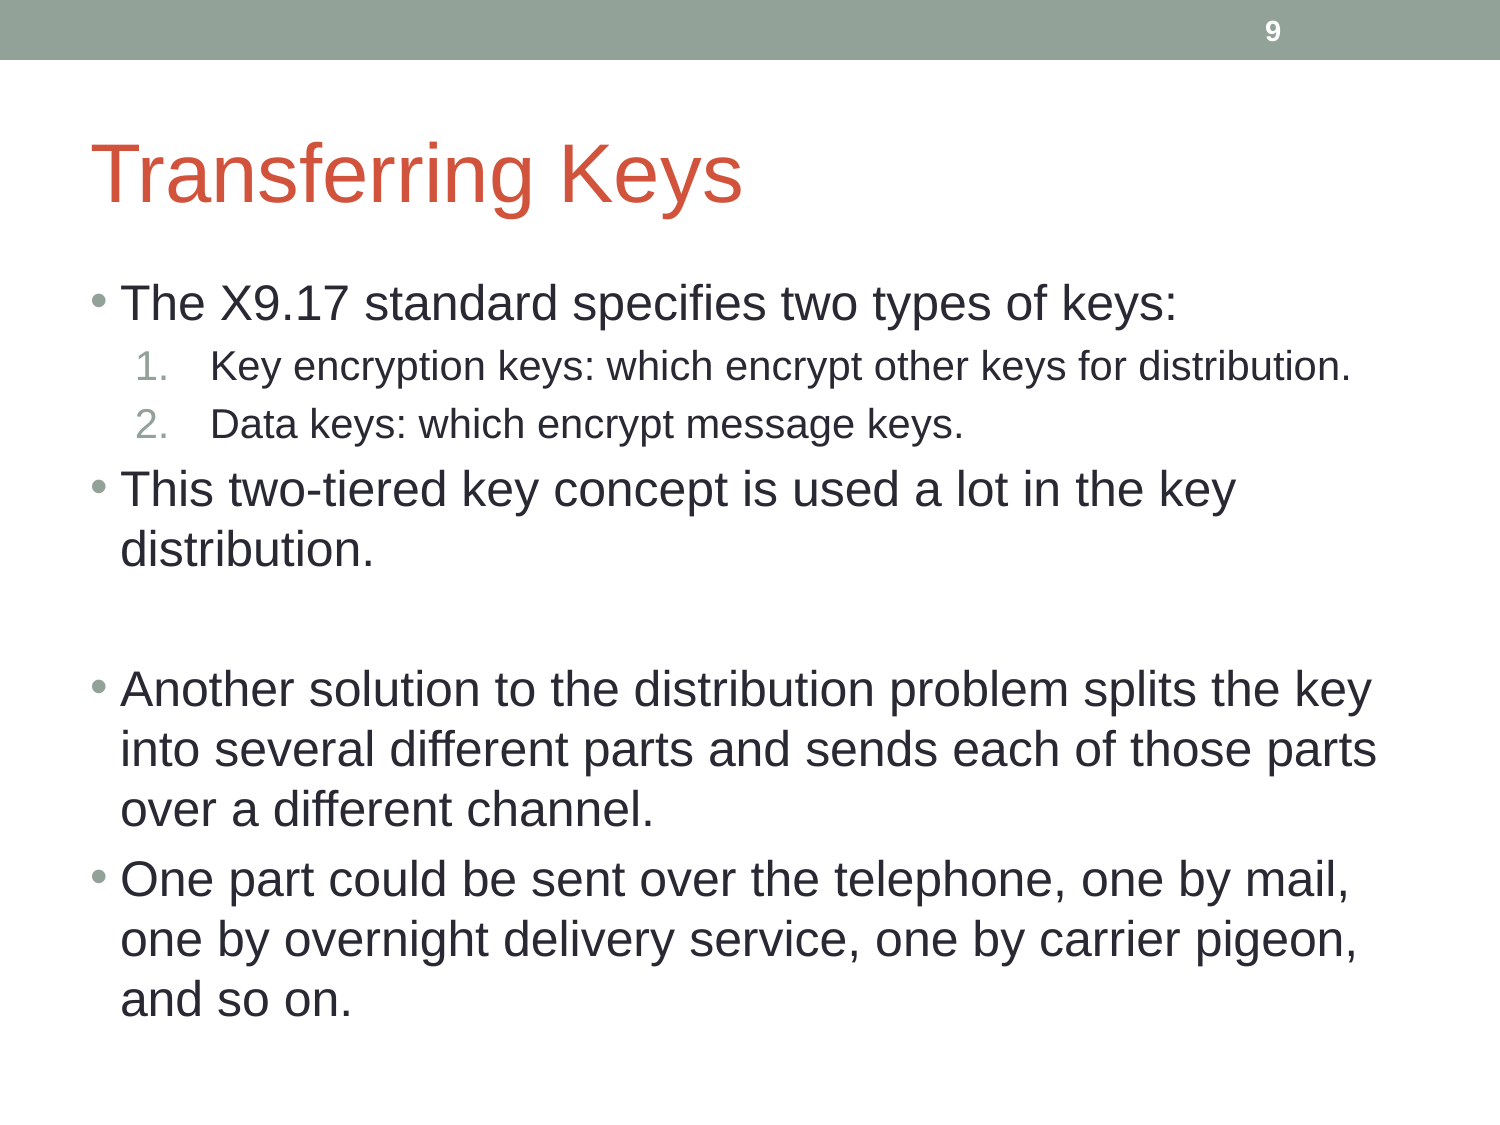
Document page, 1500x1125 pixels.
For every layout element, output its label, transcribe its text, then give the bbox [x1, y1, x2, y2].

list The X9.17 standard specifies two types of keys: Key encryption keys: which encrypt other keys for distribution. Data keys: which encrypt message keys. This two-tiered key concept is used a lot in the key distribution. Another solution to the distribution problem splits the key into several different parts and sends each of those parts over a different channel. One part could be sent over the telephone, one by mail, one by overnight delivery service, one by carrier pigeon, and so on. [75, 262, 1425, 1063]
text_box ‹#› [1250, 3, 1425, 57]
title Transferring Keys [75, 87, 1425, 250]
